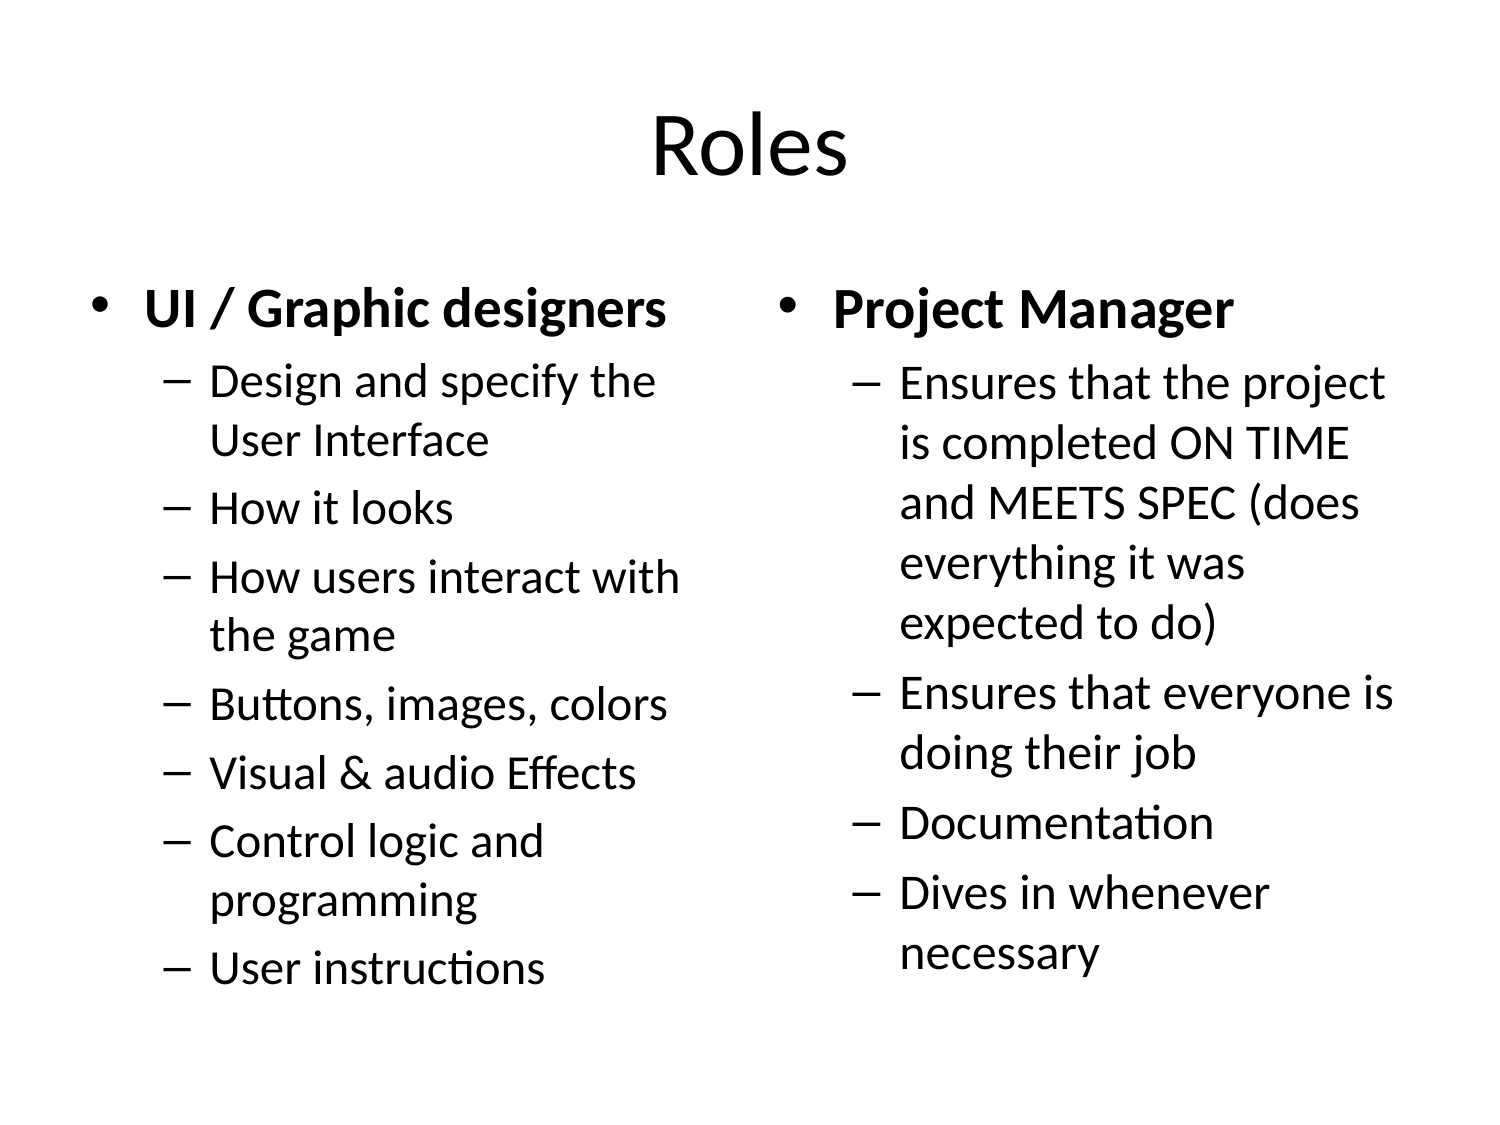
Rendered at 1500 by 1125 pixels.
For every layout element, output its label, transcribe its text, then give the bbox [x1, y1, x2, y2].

list Project Manager Ensures that the project is completed ON TIME and MEETS SPEC (does everything it was expected to do) Ensures that everyone is doing their job Documentation Dives in whenever necessary [762, 262, 1425, 1005]
title Roles [75, 45, 1425, 233]
list UI / Graphic designers Design and specify the User Interface How it looks How users interact with the game Buttons, images, colors Visual & audio Effects Control logic and programming User instructions [75, 262, 738, 1005]
